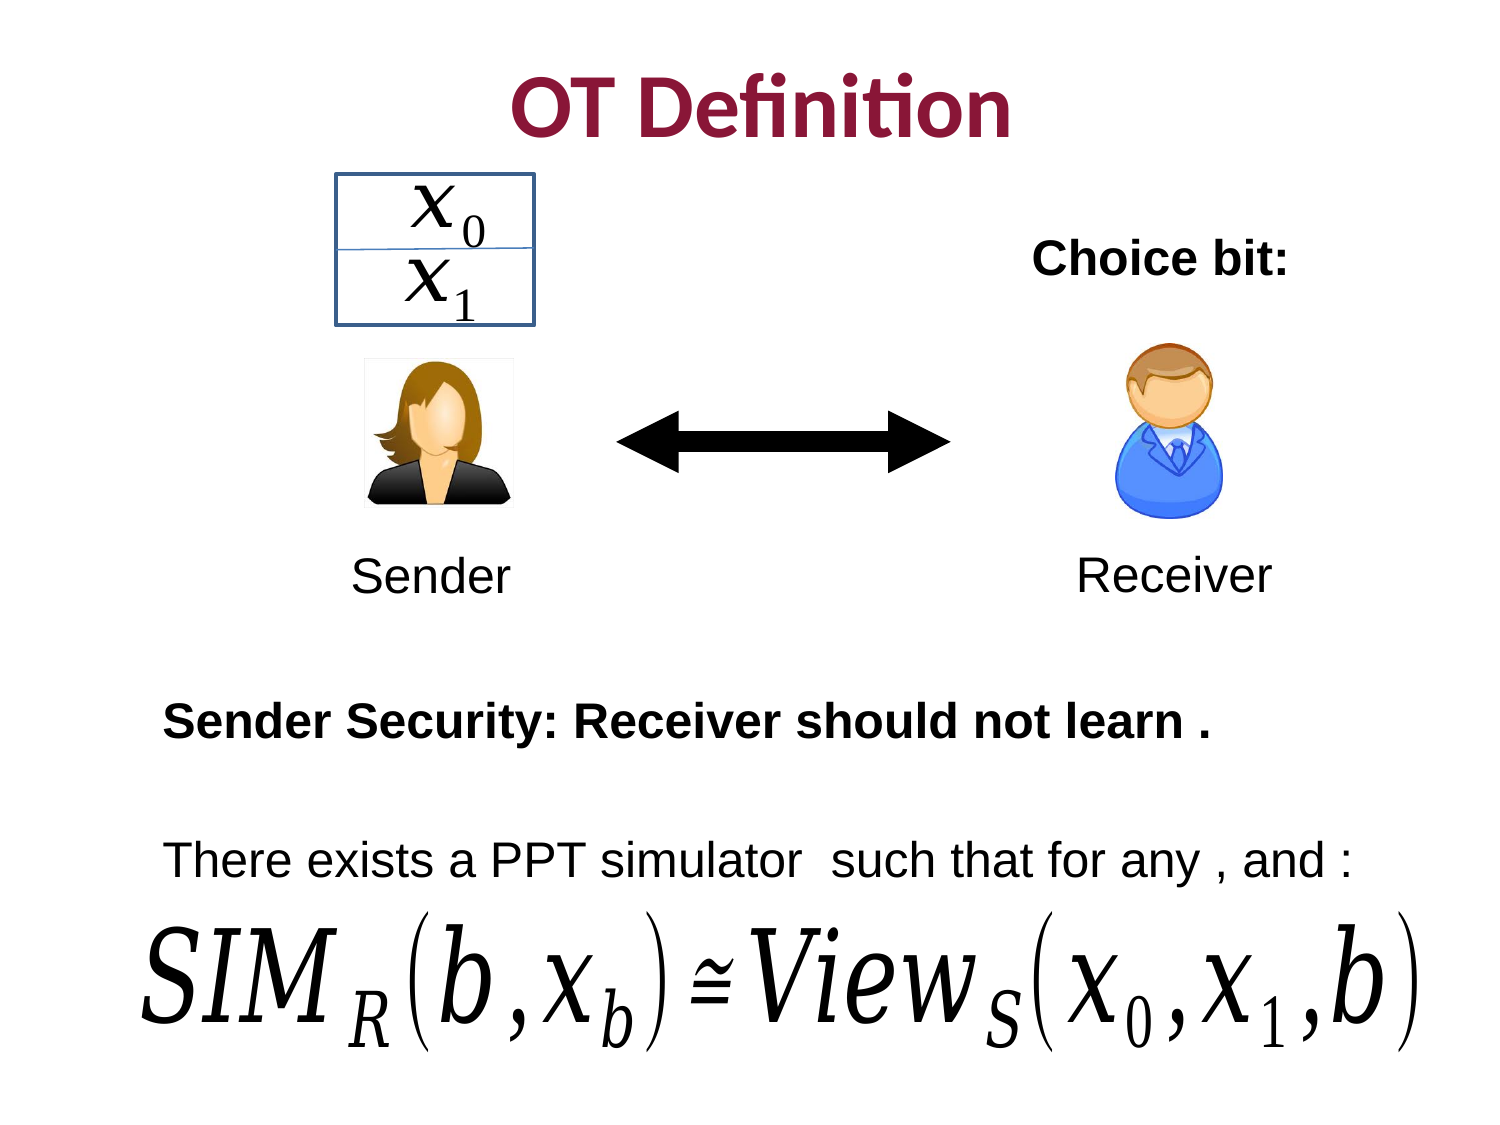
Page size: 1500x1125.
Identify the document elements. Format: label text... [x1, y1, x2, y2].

picture [1114, 343, 1224, 520]
title OT Definition [0, 7, 1500, 195]
text_box Receiver [1061, 522, 1321, 623]
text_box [335, 157, 535, 333]
picture [364, 358, 514, 508]
text_box Sender [335, 522, 595, 623]
